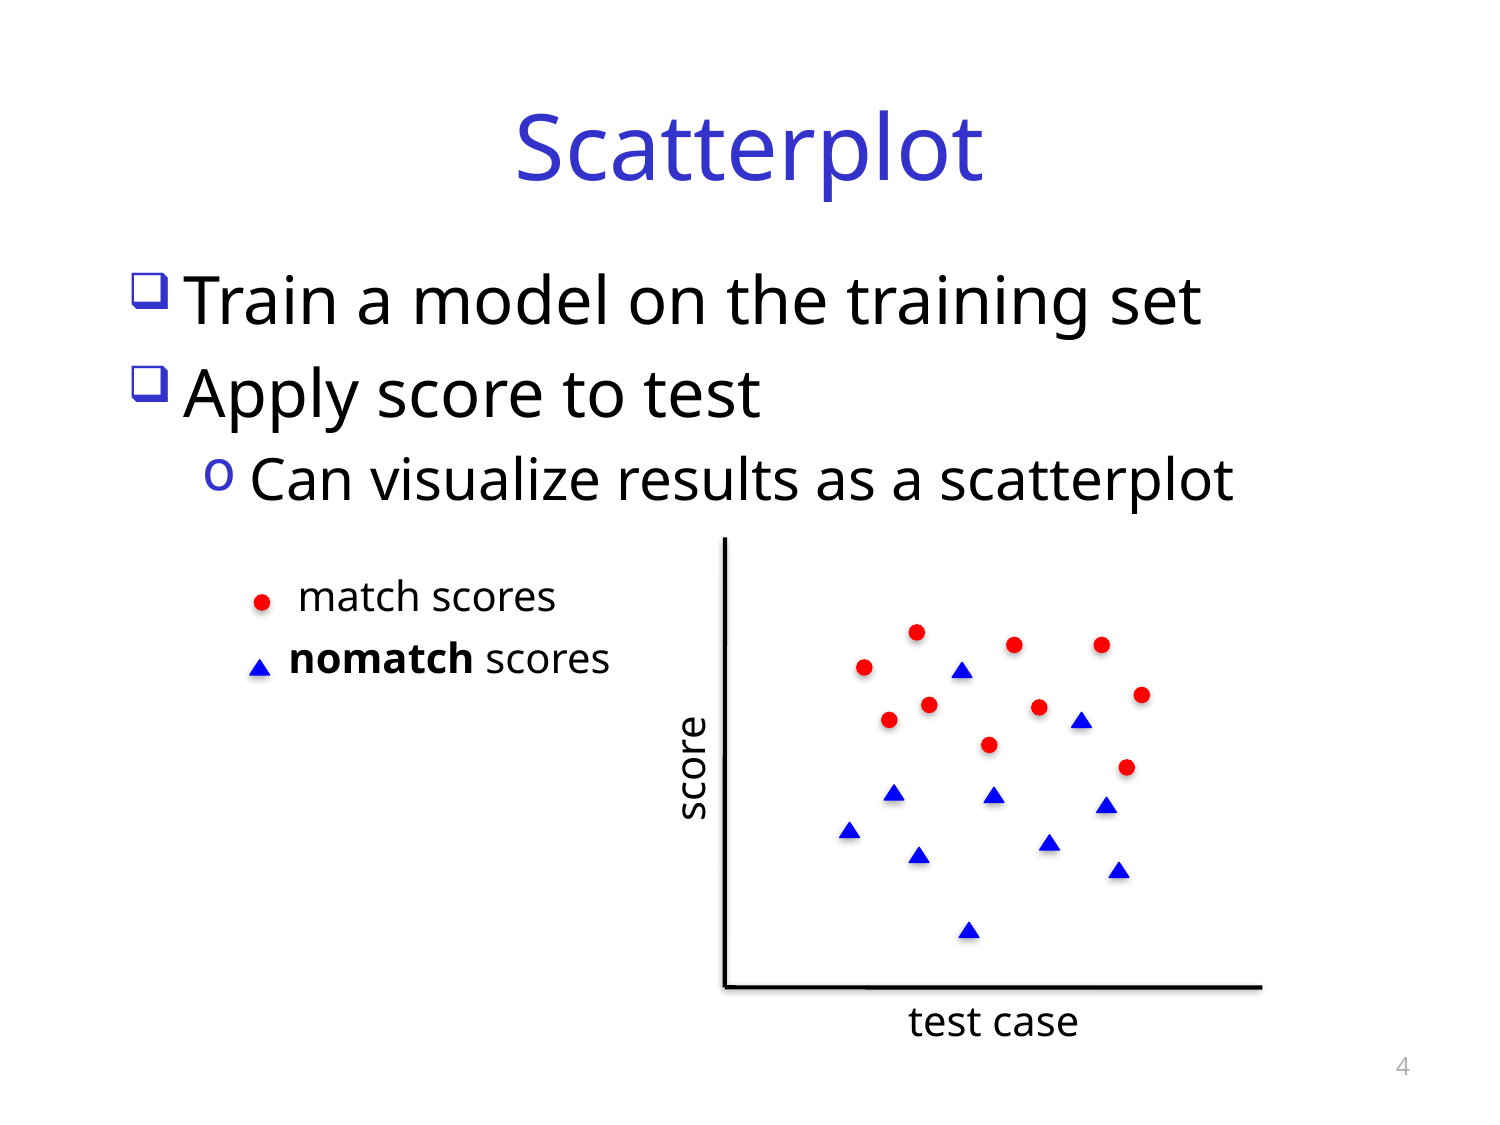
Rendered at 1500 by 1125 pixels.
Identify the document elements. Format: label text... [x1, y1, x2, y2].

text_box [839, 821, 860, 839]
text_box [1133, 686, 1151, 704]
text_box [1096, 796, 1117, 814]
text_box [1108, 861, 1130, 879]
slide_number 4 [1074, 1037, 1425, 1098]
text_box [881, 711, 898, 729]
text_box [883, 784, 905, 801]
text_box [249, 659, 271, 676]
text_box [908, 624, 926, 641]
text_box [908, 846, 930, 864]
text_box [1093, 636, 1111, 654]
title Scatterplot [112, 49, 1388, 238]
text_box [656, 764, 721, 768]
text_box score [656, 772, 721, 836]
list Train a model on the training set Apply score to test Can visualize results as a scatterplot [112, 249, 1401, 526]
text_box [253, 594, 271, 611]
text_box nomatch scores [273, 624, 626, 690]
text_box [1031, 699, 1048, 716]
text_box test case [893, 997, 1095, 1053]
text_box [1039, 834, 1060, 851]
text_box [893, 989, 1095, 993]
text_box [981, 736, 998, 754]
text_box [958, 921, 980, 939]
text_box match scores [282, 562, 572, 624]
text_box [921, 696, 938, 714]
text_box score [656, 701, 721, 760]
text_box [983, 786, 1005, 804]
text_box [1071, 711, 1092, 729]
text_box [1118, 759, 1136, 776]
text_box [1006, 636, 1023, 654]
text_box [951, 661, 973, 679]
text_box [856, 659, 873, 676]
